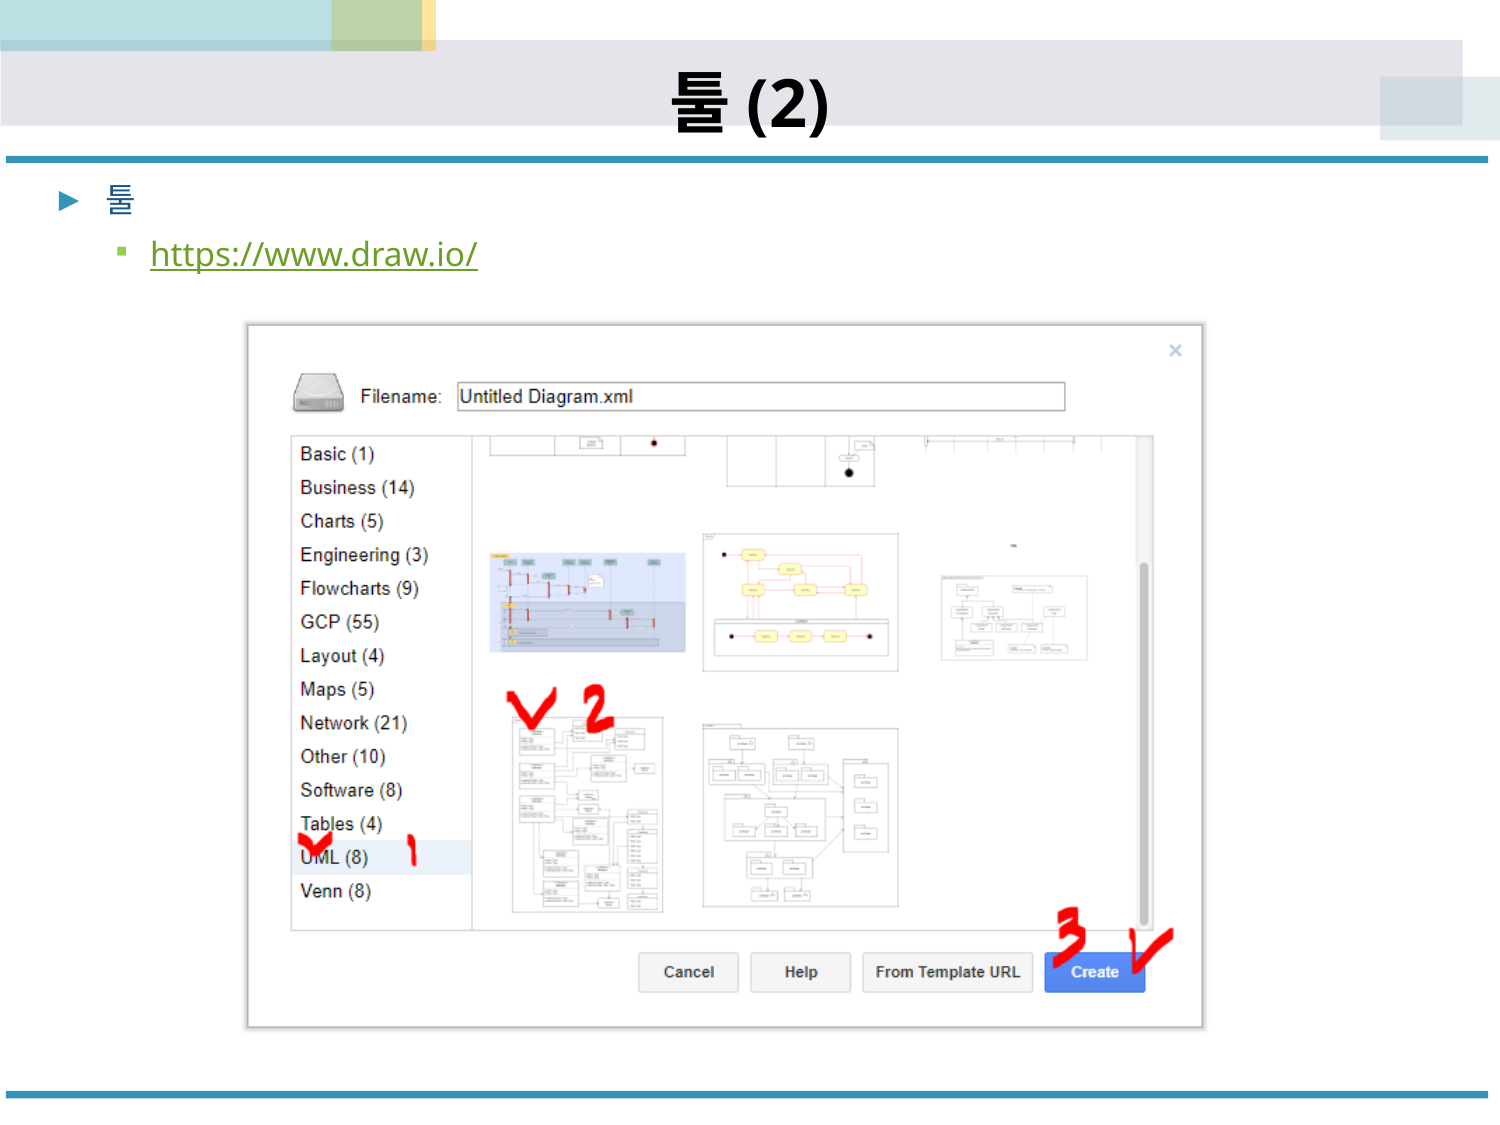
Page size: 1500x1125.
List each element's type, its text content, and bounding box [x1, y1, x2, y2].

text_box [4, 154, 1490, 165]
text_box [43, 303, 1463, 1125]
text_box [4, 1089, 43, 1100]
title 툴(2) [43, 38, 1457, 123]
list 툴 https://www.draw.io/ [43, 171, 1457, 303]
picture [208, 277, 1262, 1063]
text_box [1463, 1089, 1490, 1100]
